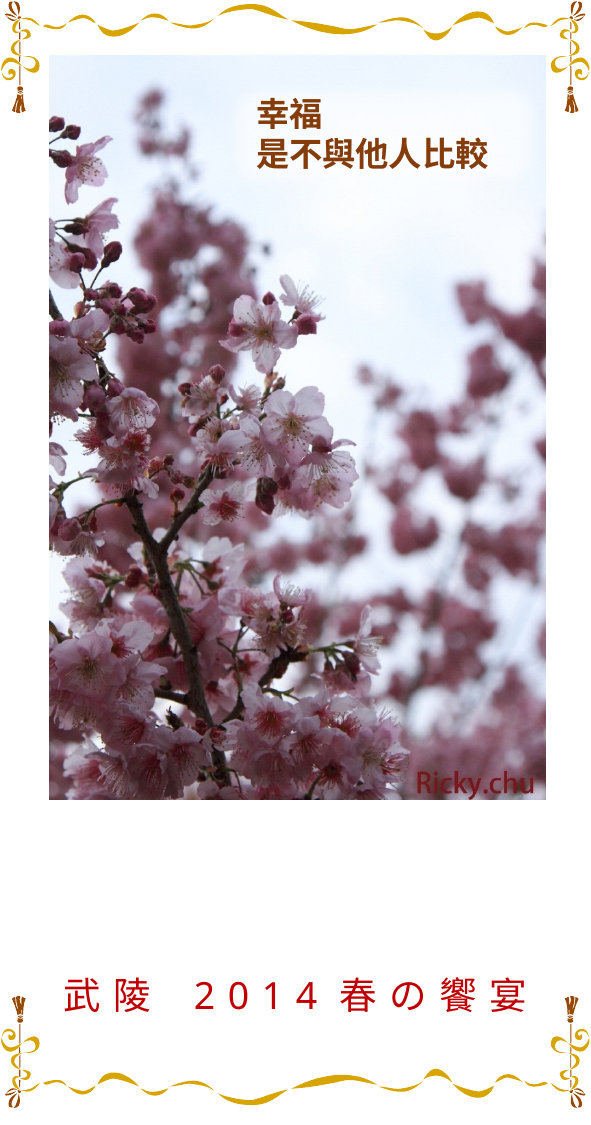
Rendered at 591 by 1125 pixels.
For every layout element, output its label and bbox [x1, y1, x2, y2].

picture [49, 55, 546, 800]
